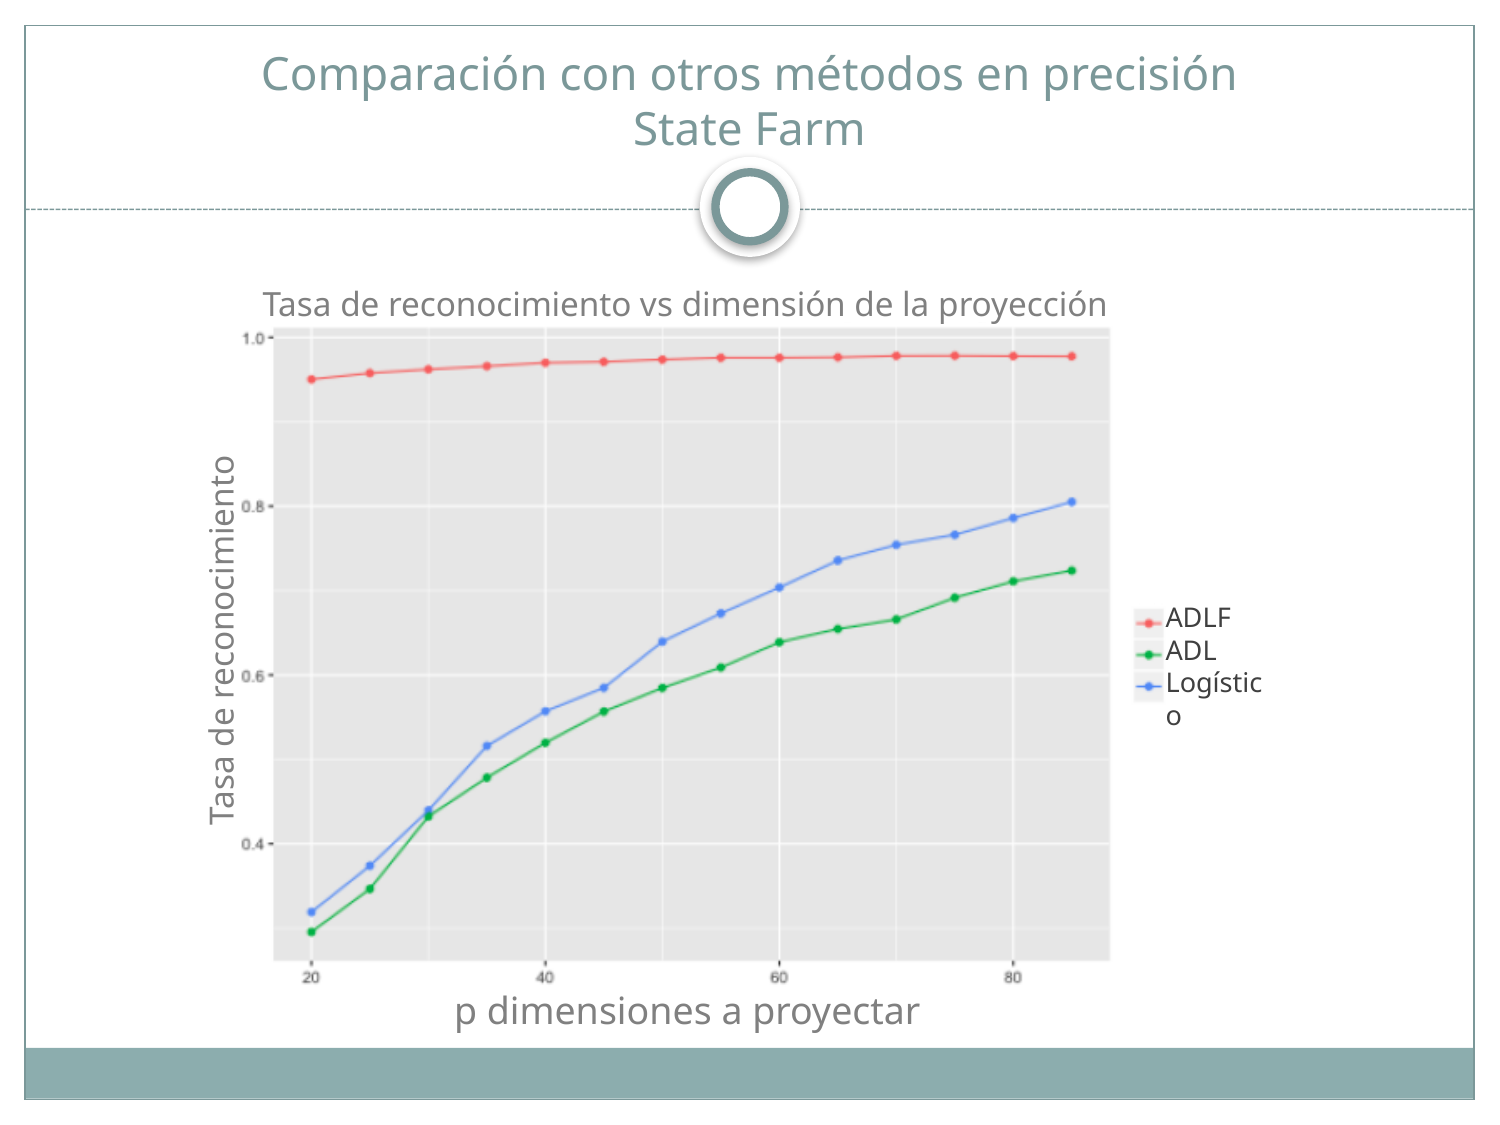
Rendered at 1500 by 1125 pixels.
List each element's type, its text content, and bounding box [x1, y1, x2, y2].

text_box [144, 269, 1276, 1038]
text_box Comparación con otros métodos en precisión State Farm [49, 37, 1450, 162]
